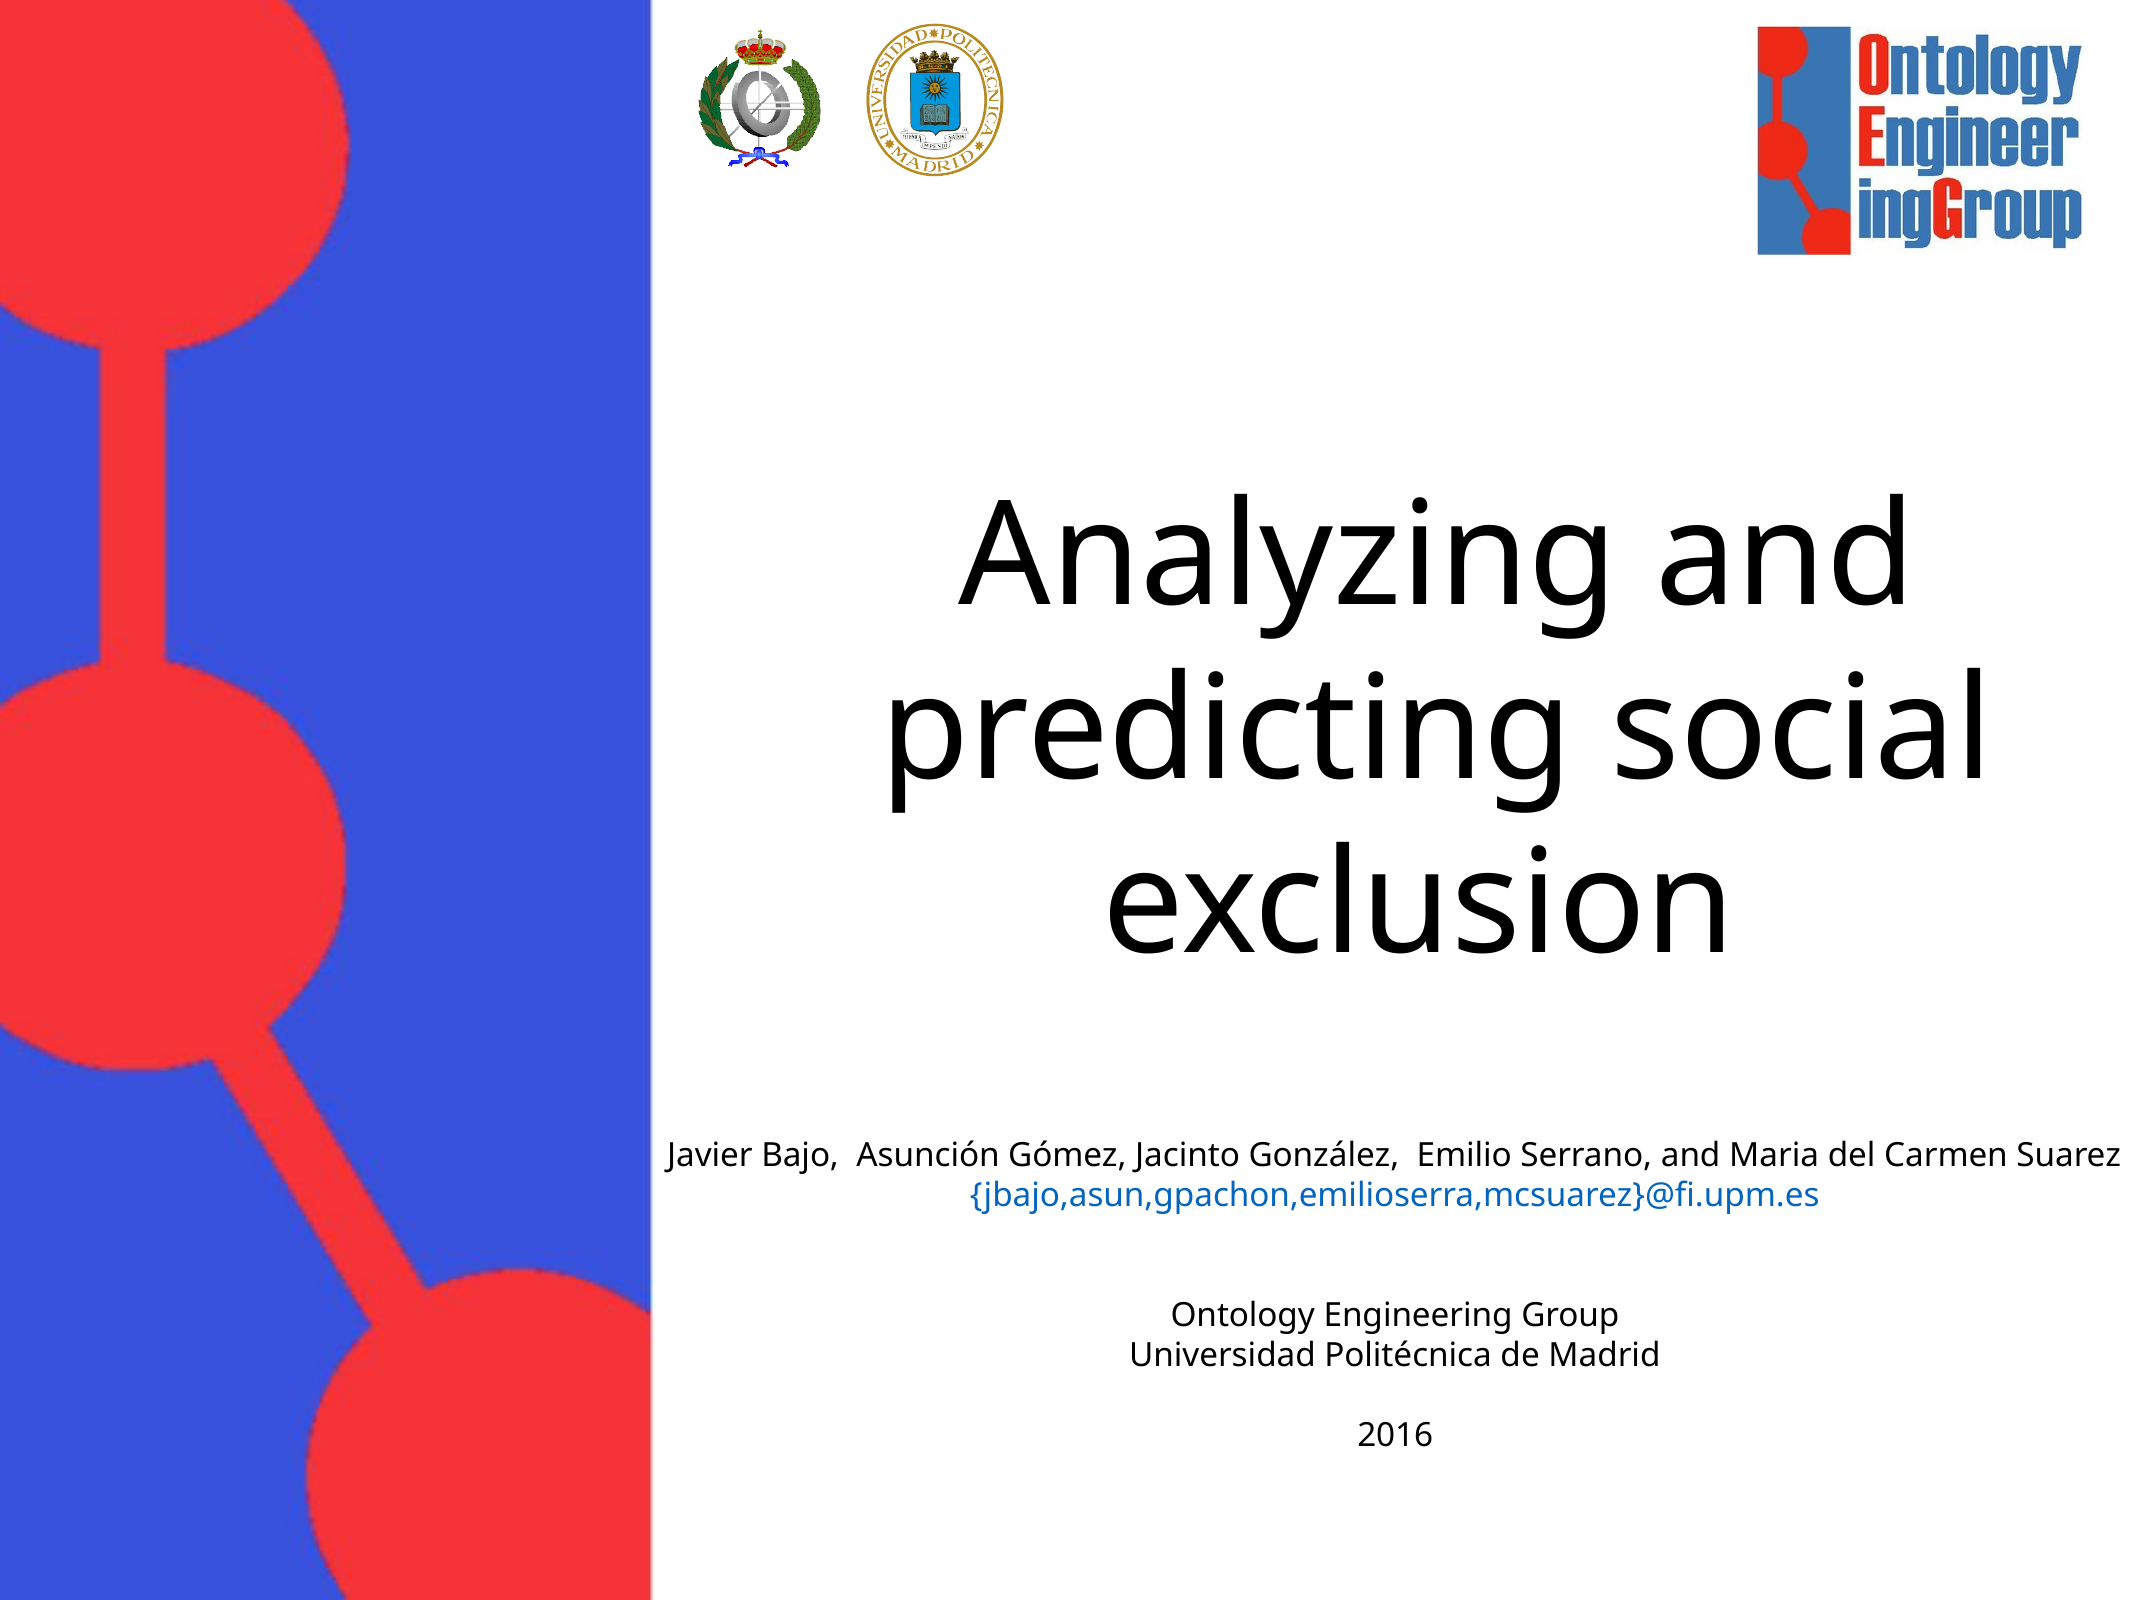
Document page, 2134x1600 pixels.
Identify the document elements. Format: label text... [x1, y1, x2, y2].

subtitle Javier Bajo, Asunción Gómez, Jacinto González, Emilio Serrano, and Maria del Carmen Suarez {jbajo,asun,gpachon,emilioserra,mcsuarez}@fi.upm.es Ontology Engineering Group Universidad Politécnica de Madrid 2016 [656, 1124, 2134, 1398]
picture [1757, 26, 2134, 255]
title Analyzing and predicting social exclusion [813, 448, 2062, 991]
picture [864, 16, 1007, 181]
picture [698, 29, 821, 168]
picture [0, 0, 655, 1600]
